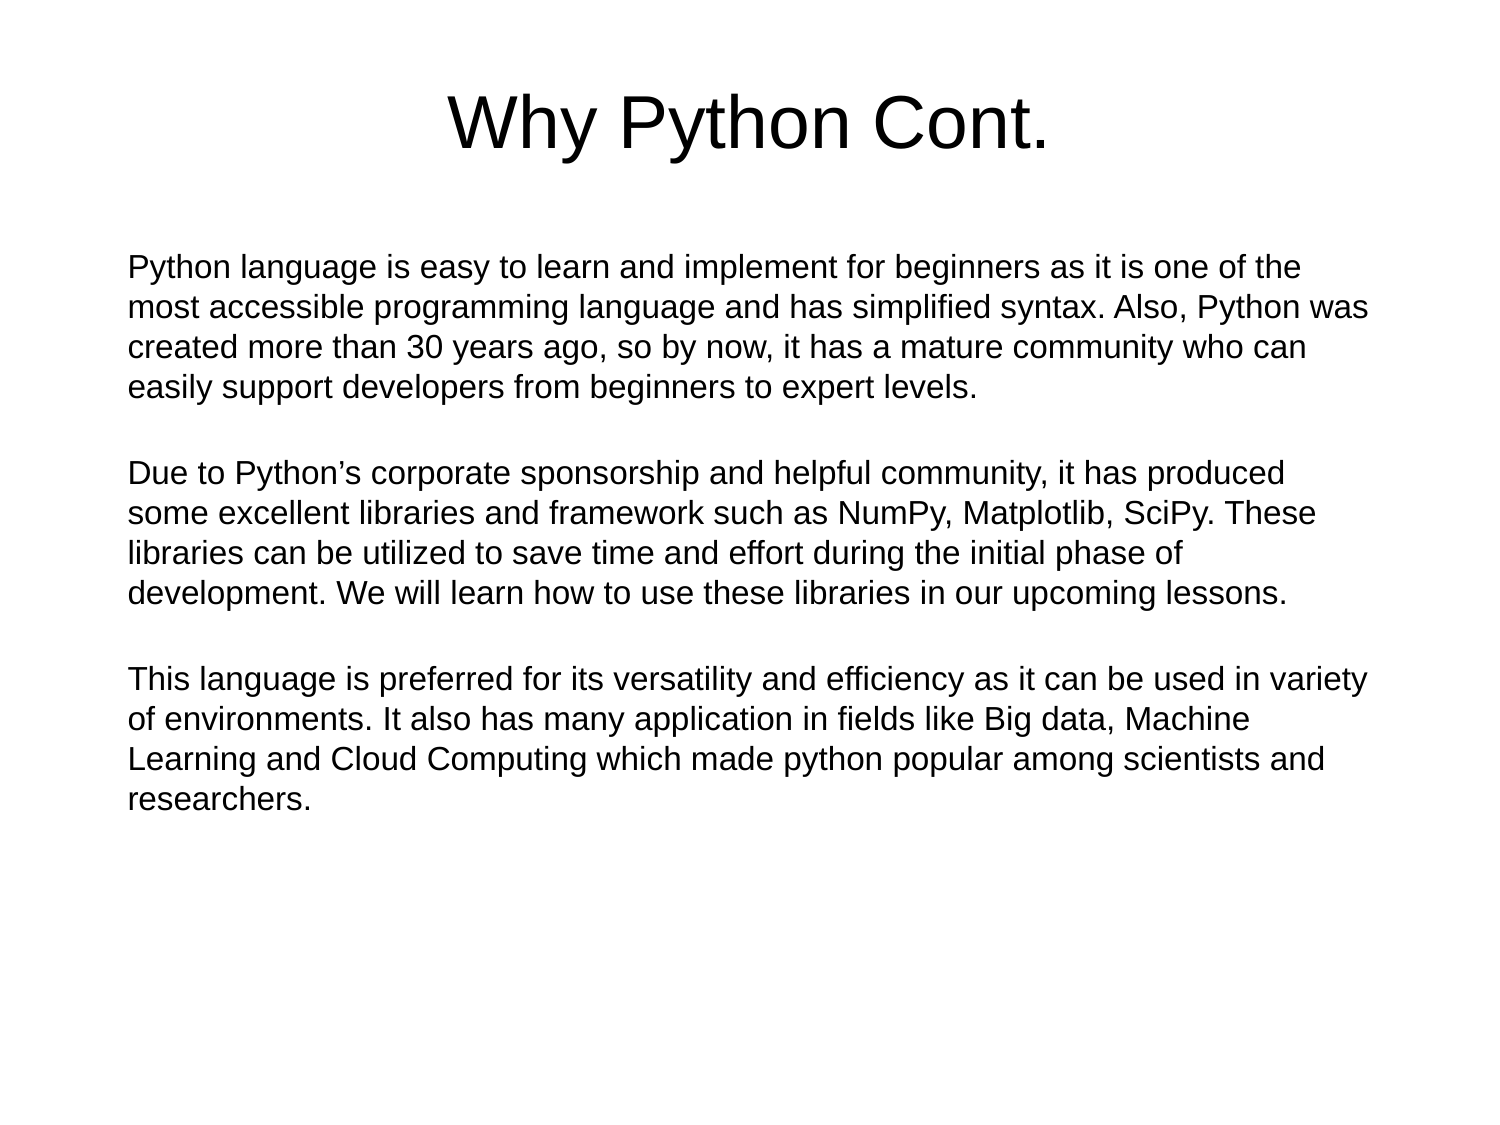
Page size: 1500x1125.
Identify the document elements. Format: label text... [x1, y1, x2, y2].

title Why Python Cont. [112, 24, 1388, 213]
list Python language is easy to learn and implement for beginners as it is one of the most accessible programming language and has simplified syntax. Also, Python was created more than 30 years ago, so by now, it has a mature community who can easily support developers from beginners to expert levels. Due to Python’s corporate sponsorship and helpful community, it has produced some excellent libraries and framework such as NumPy, Matplotlib, SciPy. These libraries can be utilized to save time and effort during the initial phase of development. We will learn how to use these libraries in our upcoming lessons. This language is preferred for its versatility and efficiency as it can be used in variety of environments. It also has many application in fields like Big data, Machine Learning and Cloud Computing which made python popular among scientists and researchers. [112, 237, 1388, 1000]
